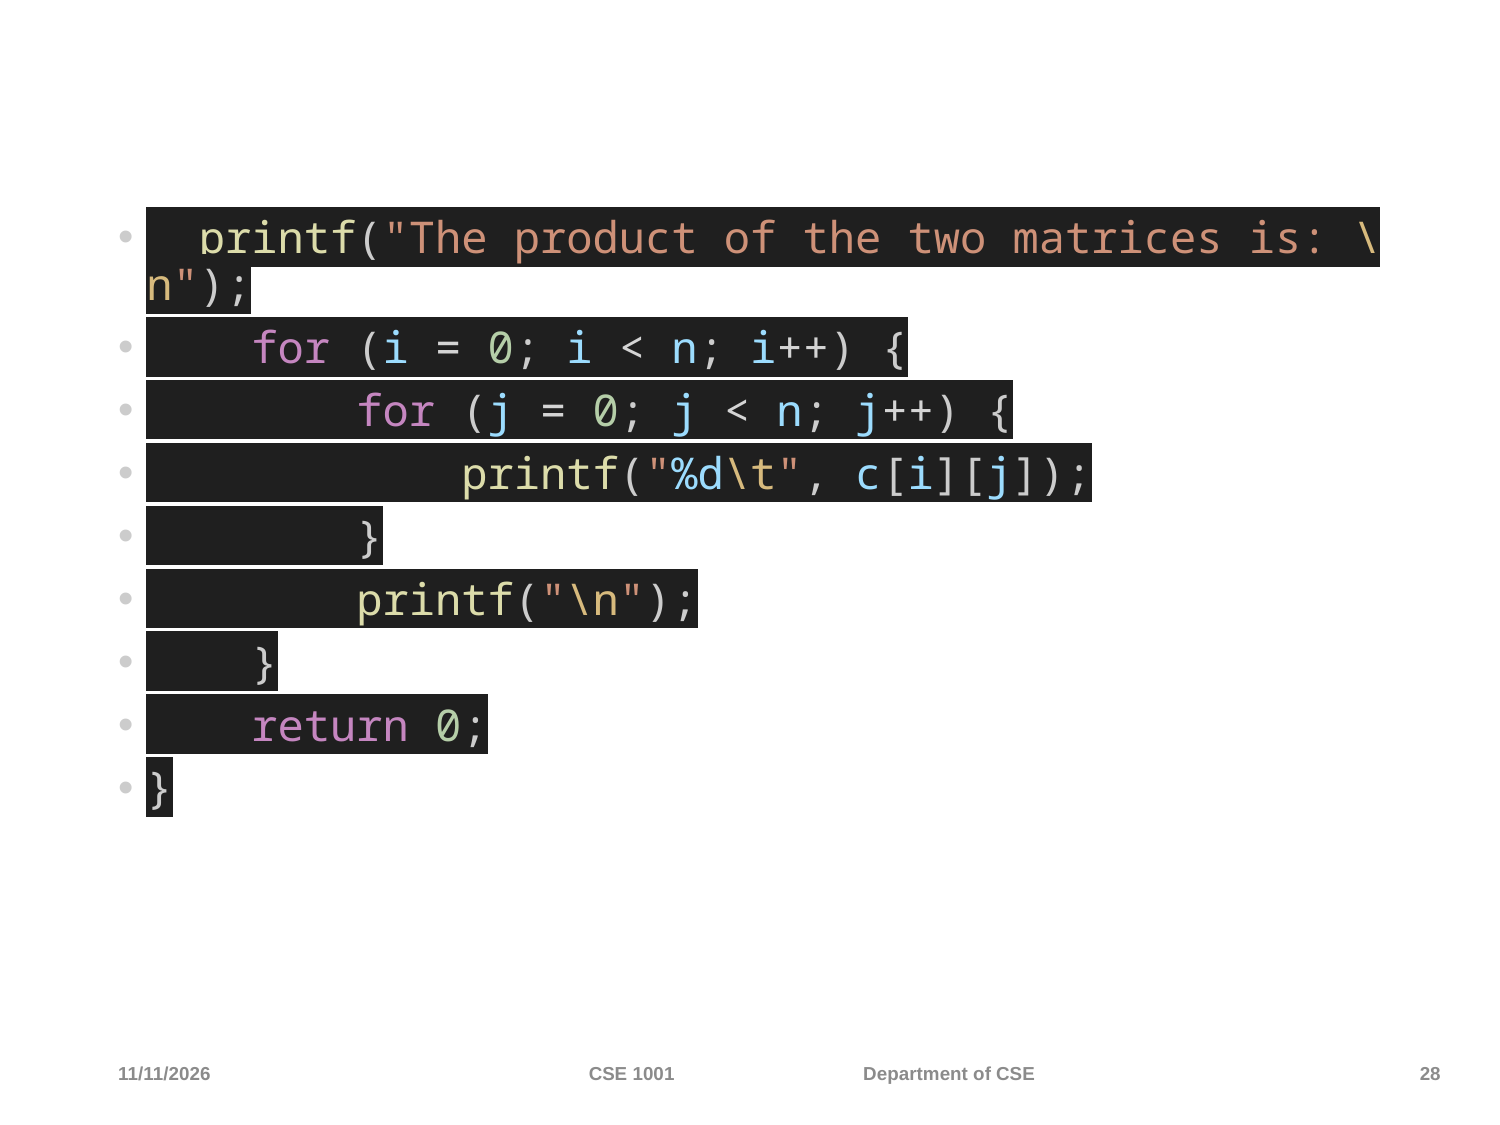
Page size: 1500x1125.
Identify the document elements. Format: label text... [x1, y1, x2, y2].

footer CSE 1001 Department of CSE [272, 1042, 1352, 1103]
slide_number 28 [1396, 1042, 1456, 1103]
list printf("The product of the two matrices is: \n"); for (i = 0; i < n; i++) { for (j = 0; j < n; j++) { printf("%d\t", c[i][j]); } printf("\n"); } return 0; } [103, 208, 1456, 1014]
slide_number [103, 1042, 246, 1103]
